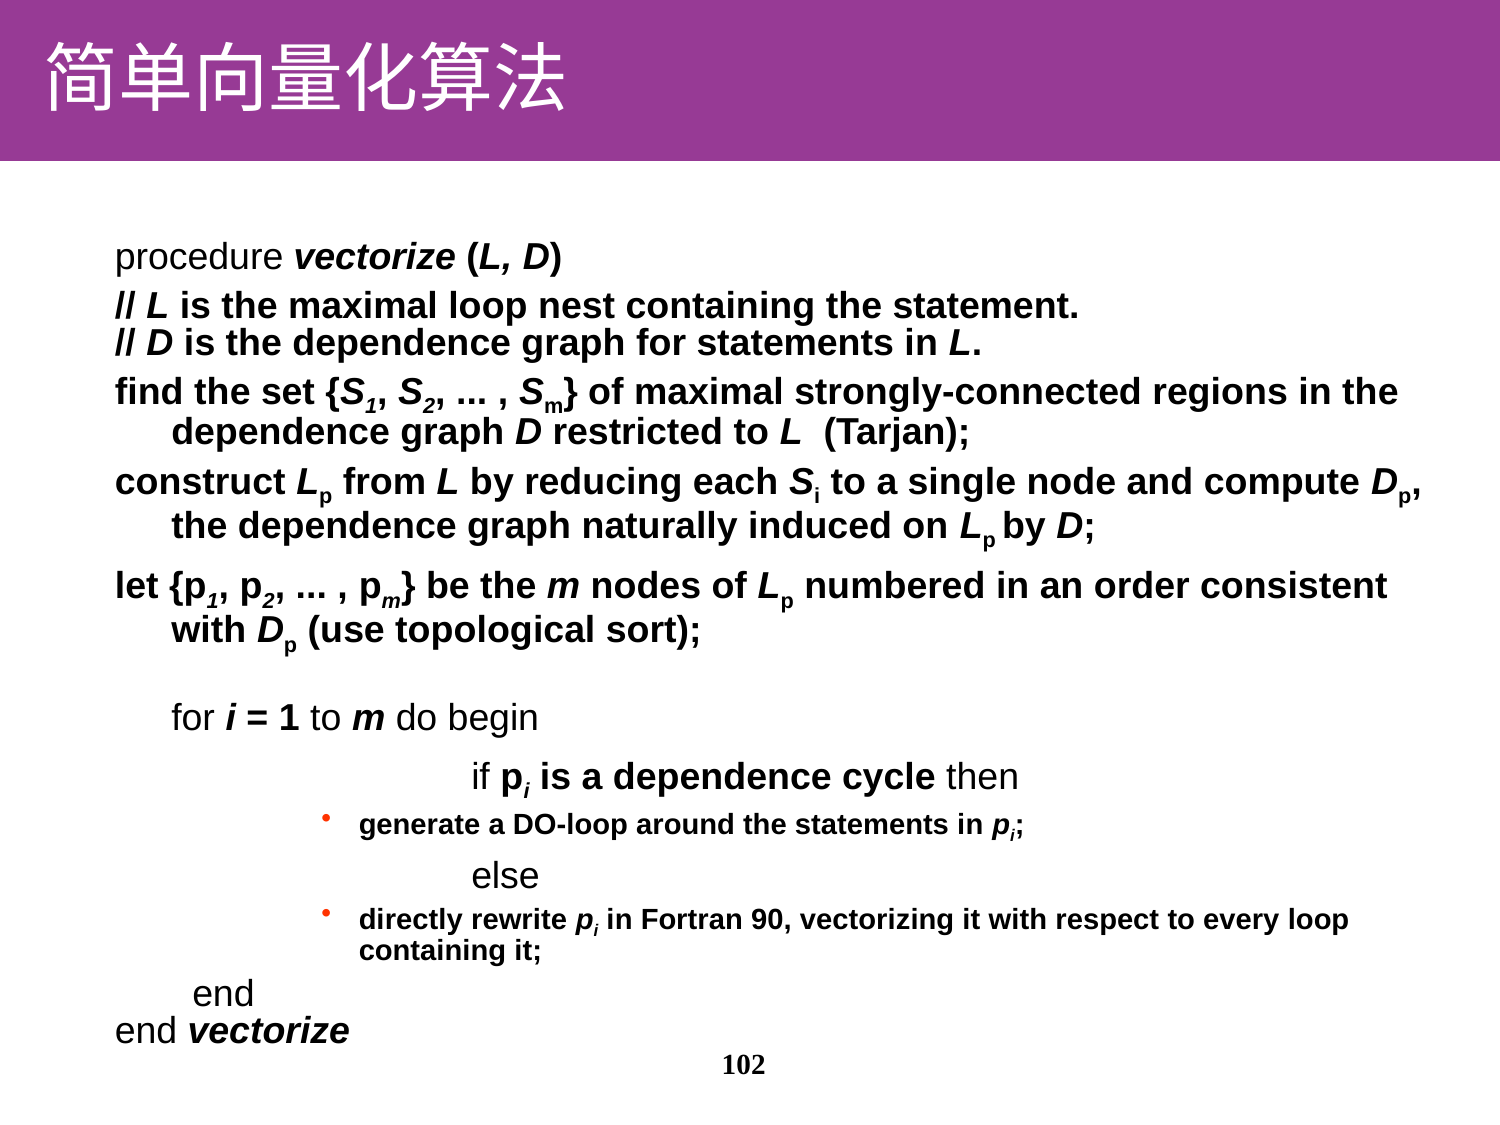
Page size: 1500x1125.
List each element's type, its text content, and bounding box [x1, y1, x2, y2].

title 简单向量化算法 [28, 19, 1013, 132]
list procedure vectorize (L, D) // L is the maximal loop nest containing the statement. // D is the dependence graph for statements in L. find the set {S1, S2, ... , Sm} of maximal strongly-connected regions in the dependence graph D restricted to L (Tarjan); construct Lp from L by reducing each Si to a single node and compute Dp, the dependence graph naturally induced on Lp by D; let {p1, p2, ... , pm} be the m nodes of Lp numbered in an order consistent with Dp (use topological sort); for i = 1 to m do begin if pi is a dependence cycle then generate a DO-loop around the statements in pi; else directly rewrite pi in Fortran 90, vectorizing it with respect to every loop containing it; end end vectorize [99, 227, 1451, 1036]
slide_number 102 [587, 1037, 901, 1113]
